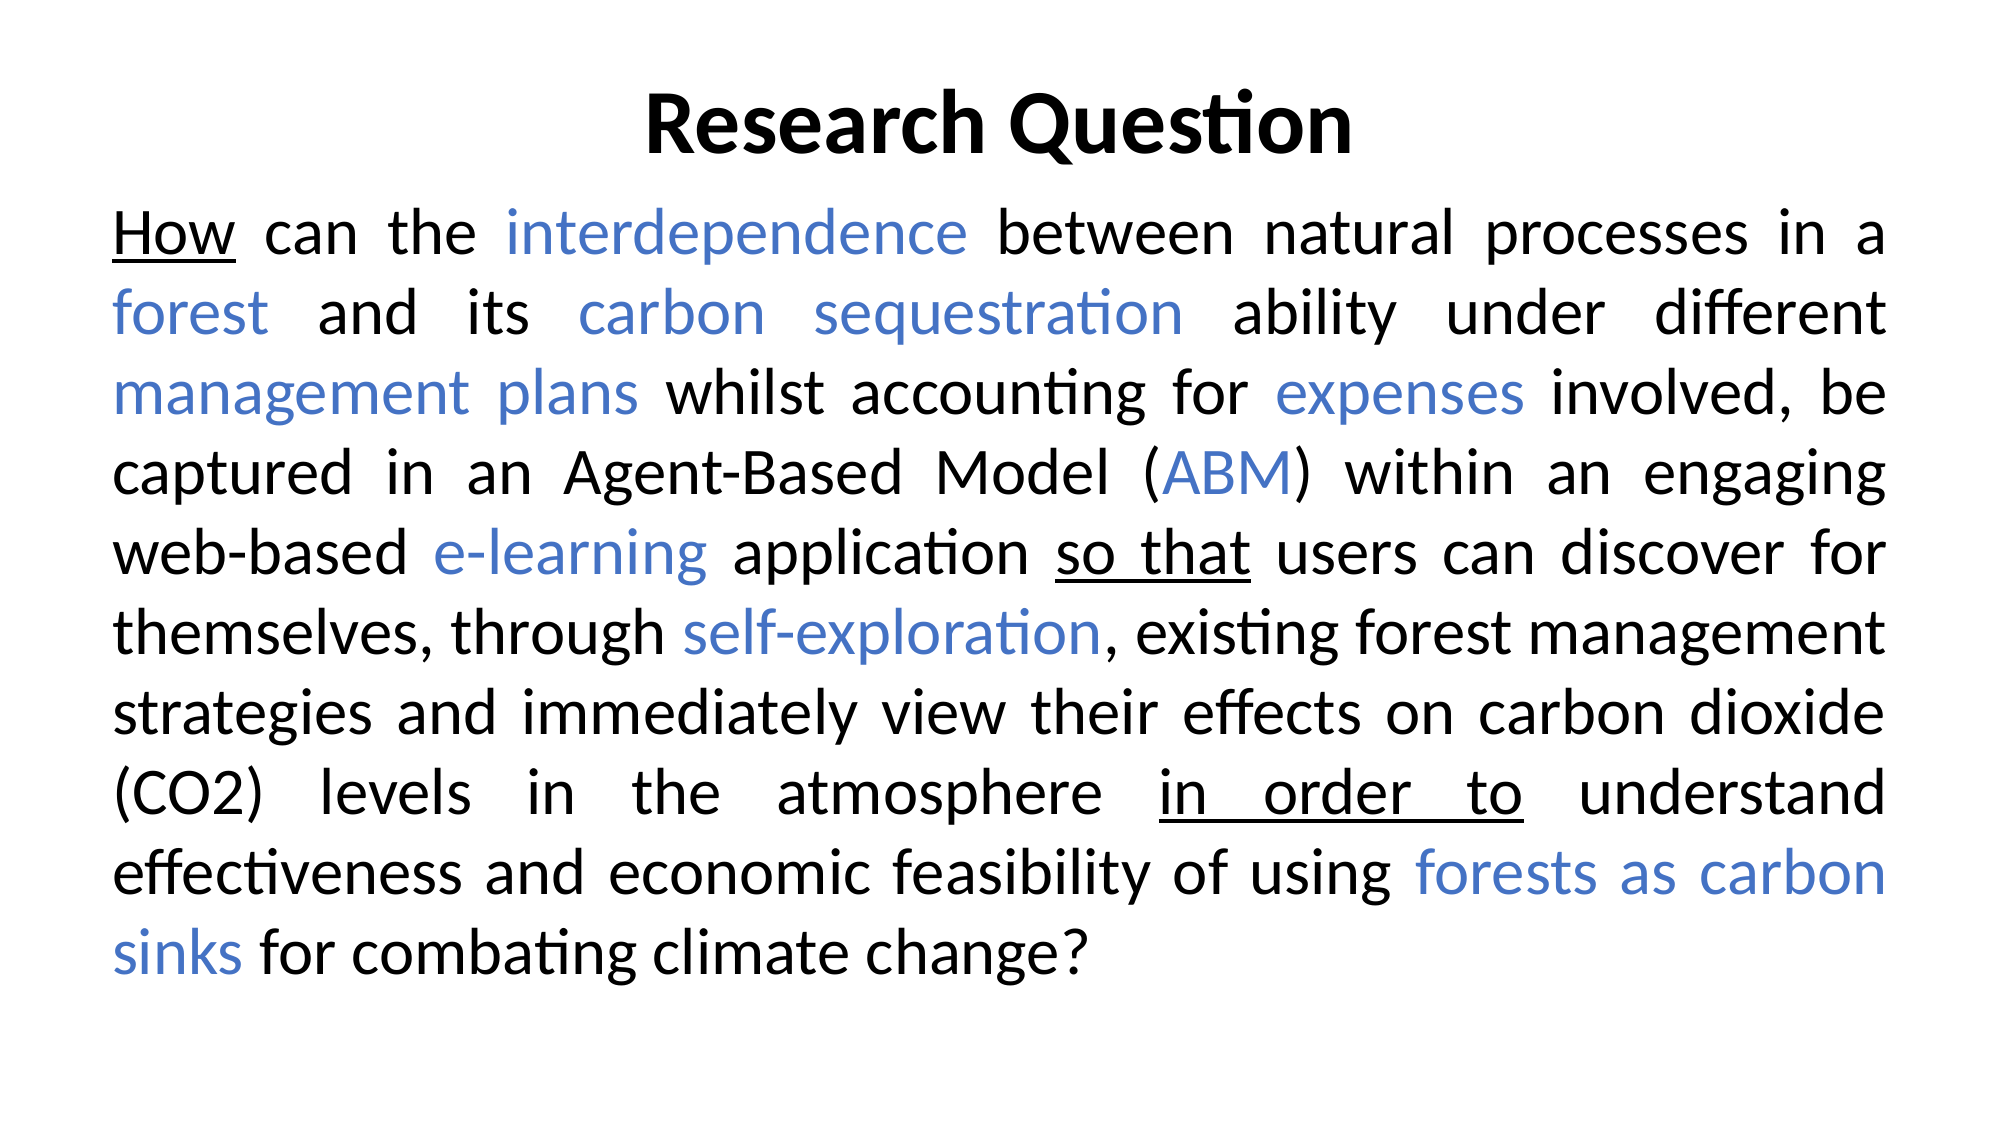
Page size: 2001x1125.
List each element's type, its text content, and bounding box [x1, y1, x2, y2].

text_box How can the interdependence between natural processes in a forest and its carbon sequestration ability under different management plans whilst accounting for expenses involved, be captured in an Agent-Based Model (ABM) within an engaging web-based e-learning application so that users can discover for themselves, through self-exploration, existing forest management strategies and immediately view their effects on carbon dioxide (CO2) levels in the atmosphere in order to understand effectiveness and economic feasibility of using forests as carbon sinks for combating climate change? [97, 180, 1903, 995]
text_box Research Question [97, 54, 1903, 180]
